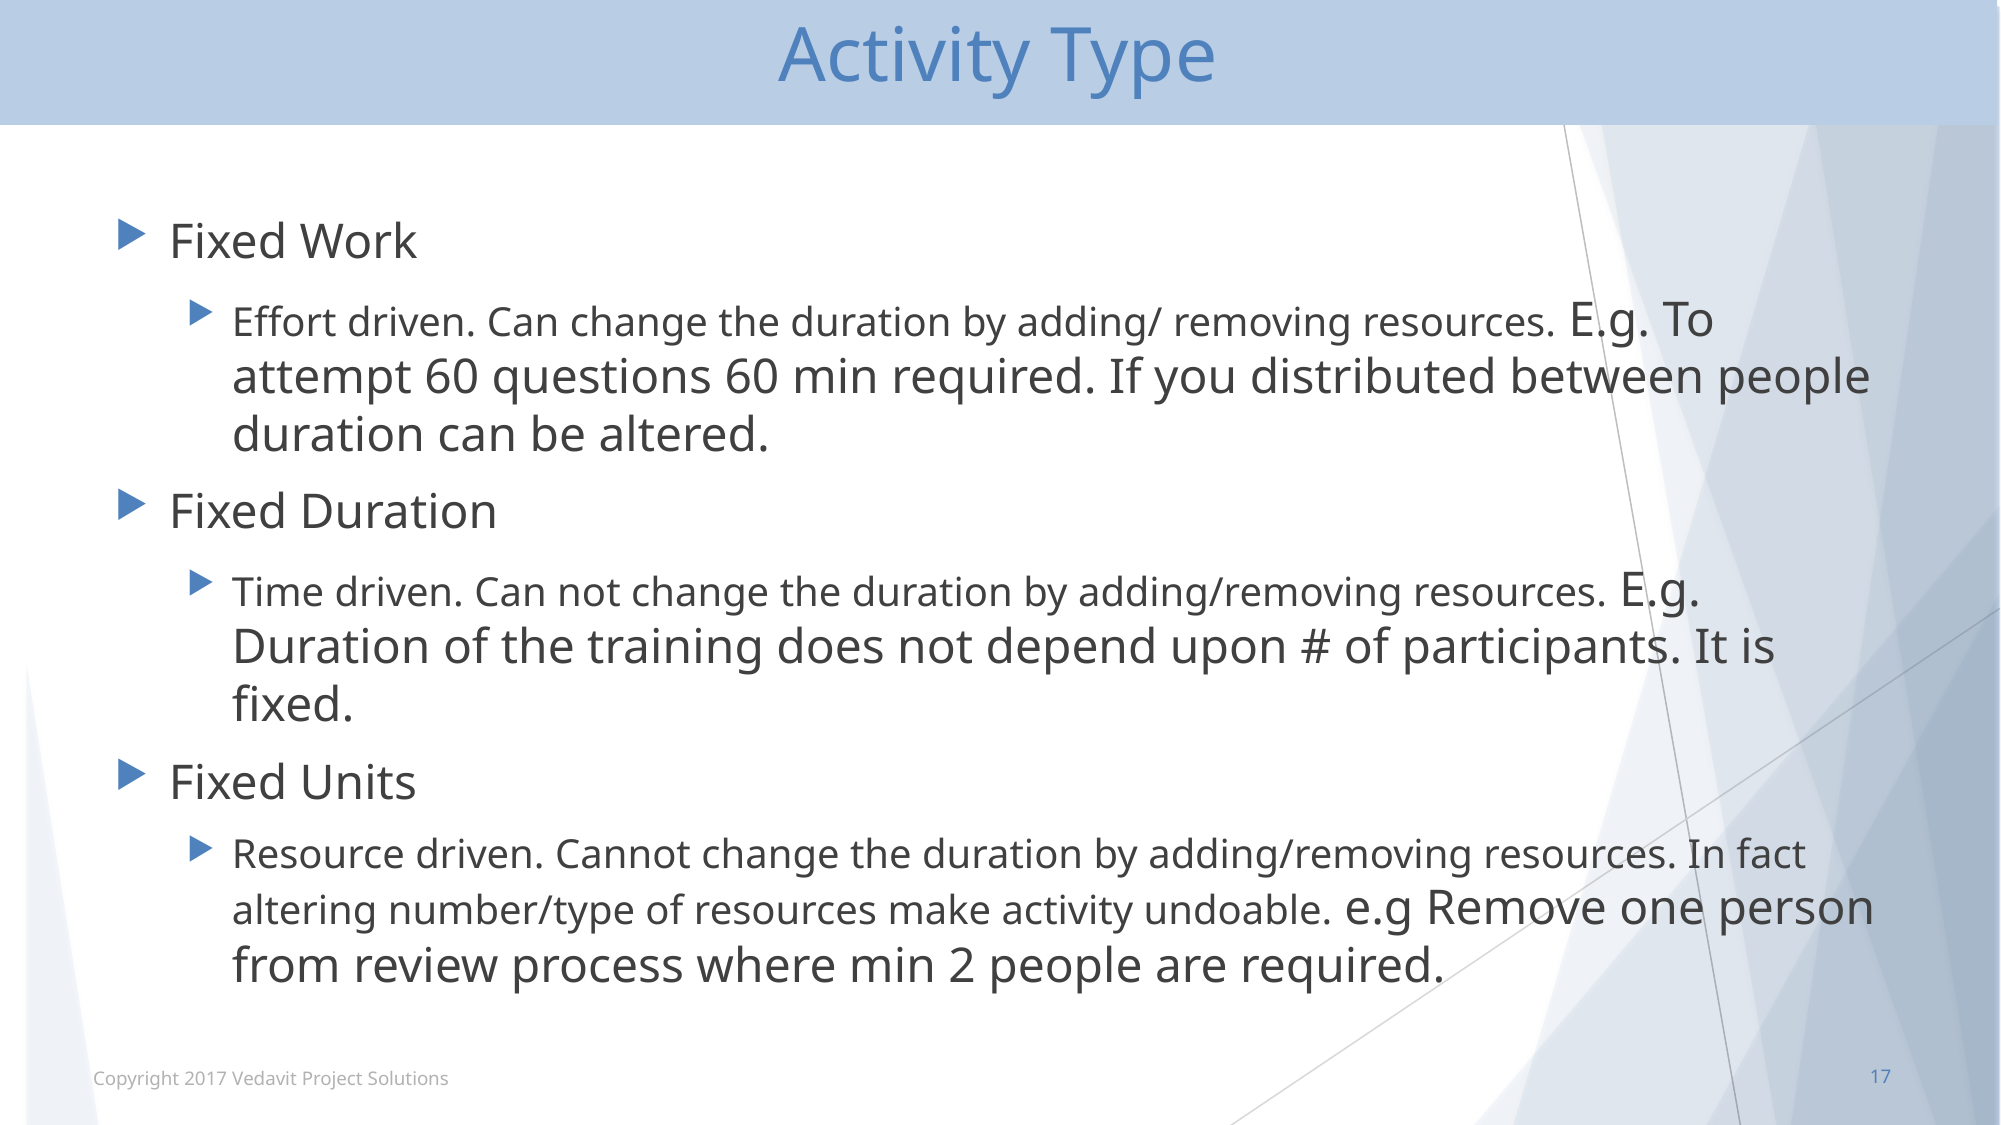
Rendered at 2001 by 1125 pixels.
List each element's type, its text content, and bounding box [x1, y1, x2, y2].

footer Copyright 2017 Vedavit Project Solutions [78, 1047, 1180, 1108]
list Fixed Work Effort driven. Can change the duration by adding/ removing resources. E.g. To attempt 60 questions 60 min required. If you distributed between people duration can be altered. Fixed Duration Time driven. Can not change the duration by adding/removing resources. E.g. Duration of the training does not depend upon # of participants. It is fixed. Fixed Units Resource driven. Cannot change the duration by adding/removing resources. In fact altering number/type of resources make activity undoable. e.g Remove one person from review process where min 2 people are required. [99, 203, 1900, 1000]
slide_number 17 [1794, 1047, 1907, 1108]
title Activity Type [0, 0, 1998, 125]
